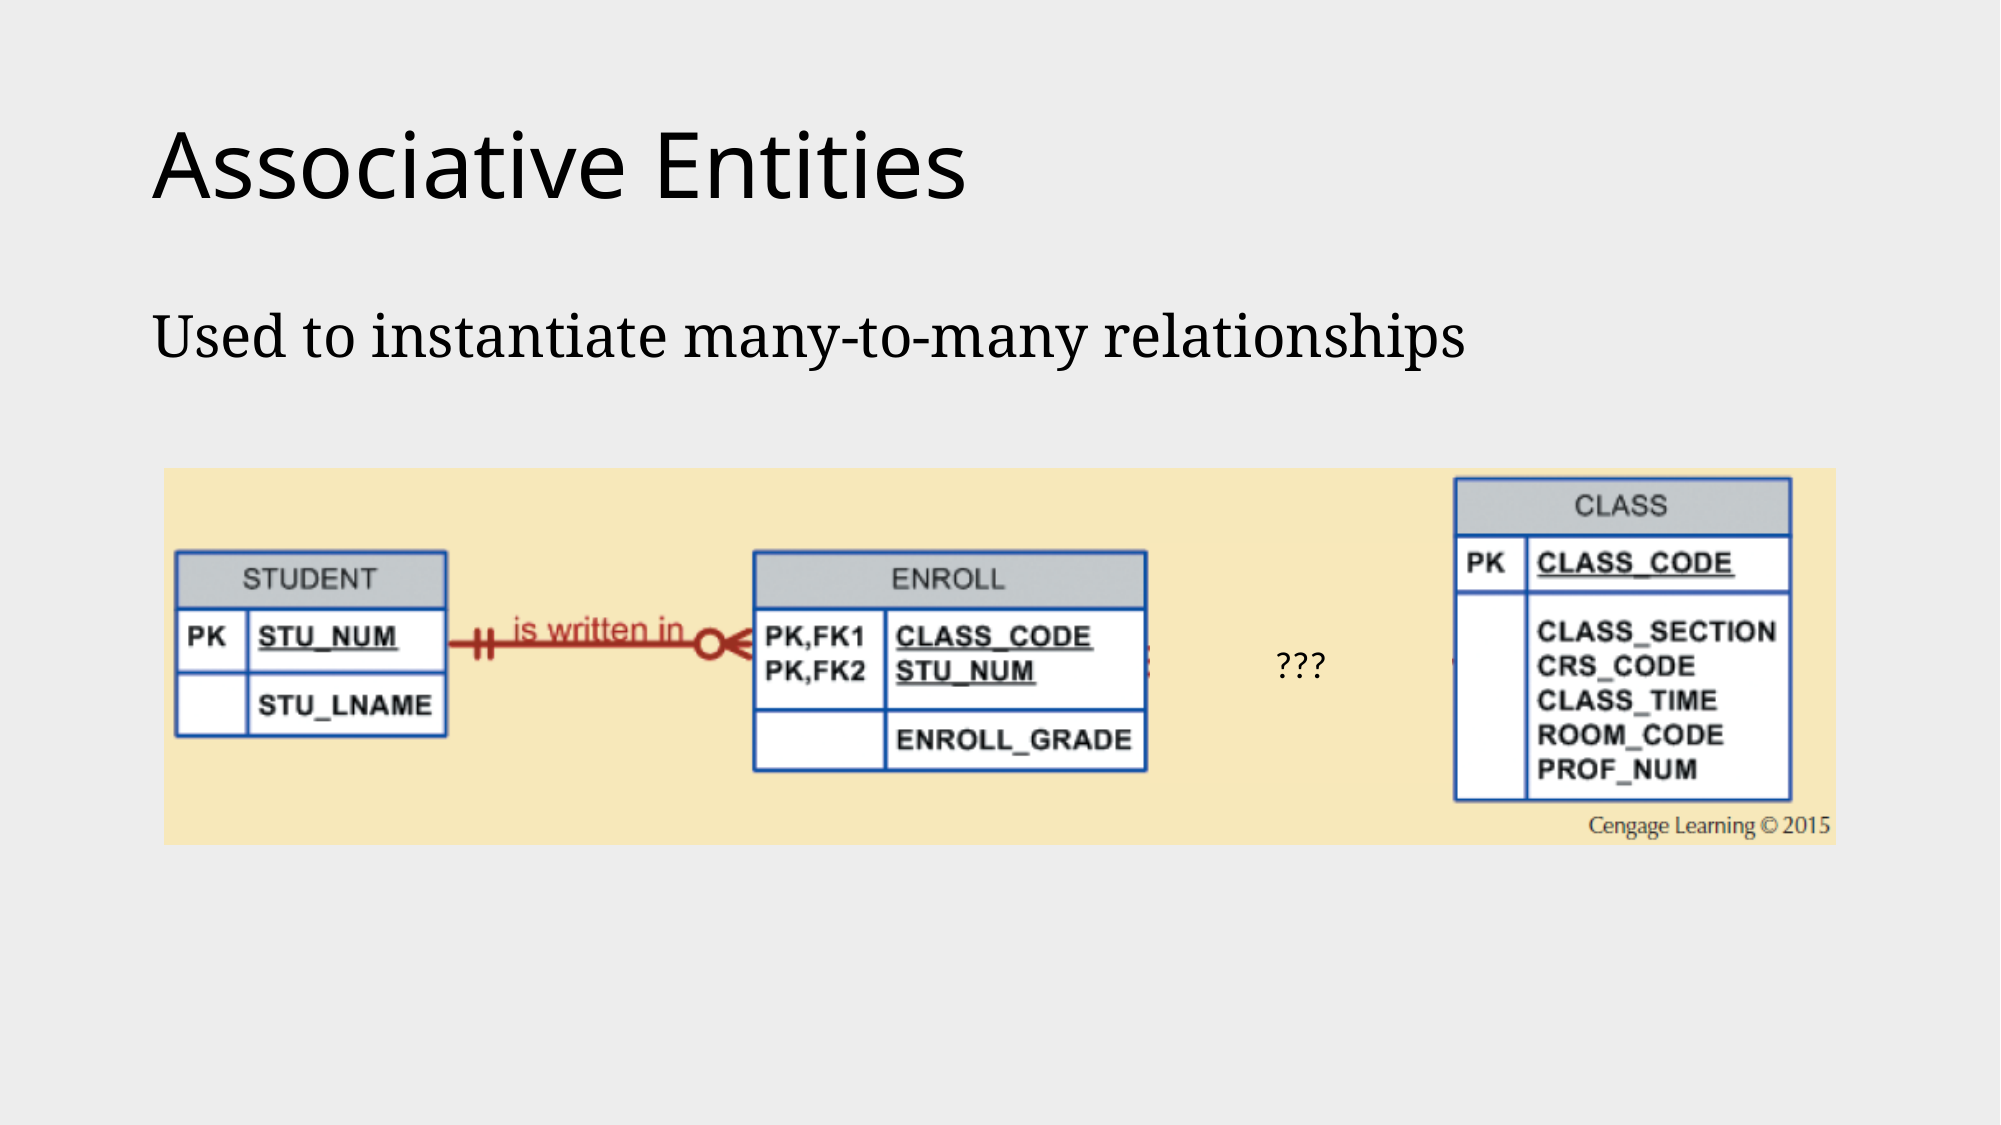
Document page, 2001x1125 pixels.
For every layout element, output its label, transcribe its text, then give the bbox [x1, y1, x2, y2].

title Associative Entities [137, 59, 1863, 278]
list Used to instantiate many-to-many relationships [137, 299, 1863, 1014]
picture [164, 468, 1836, 845]
